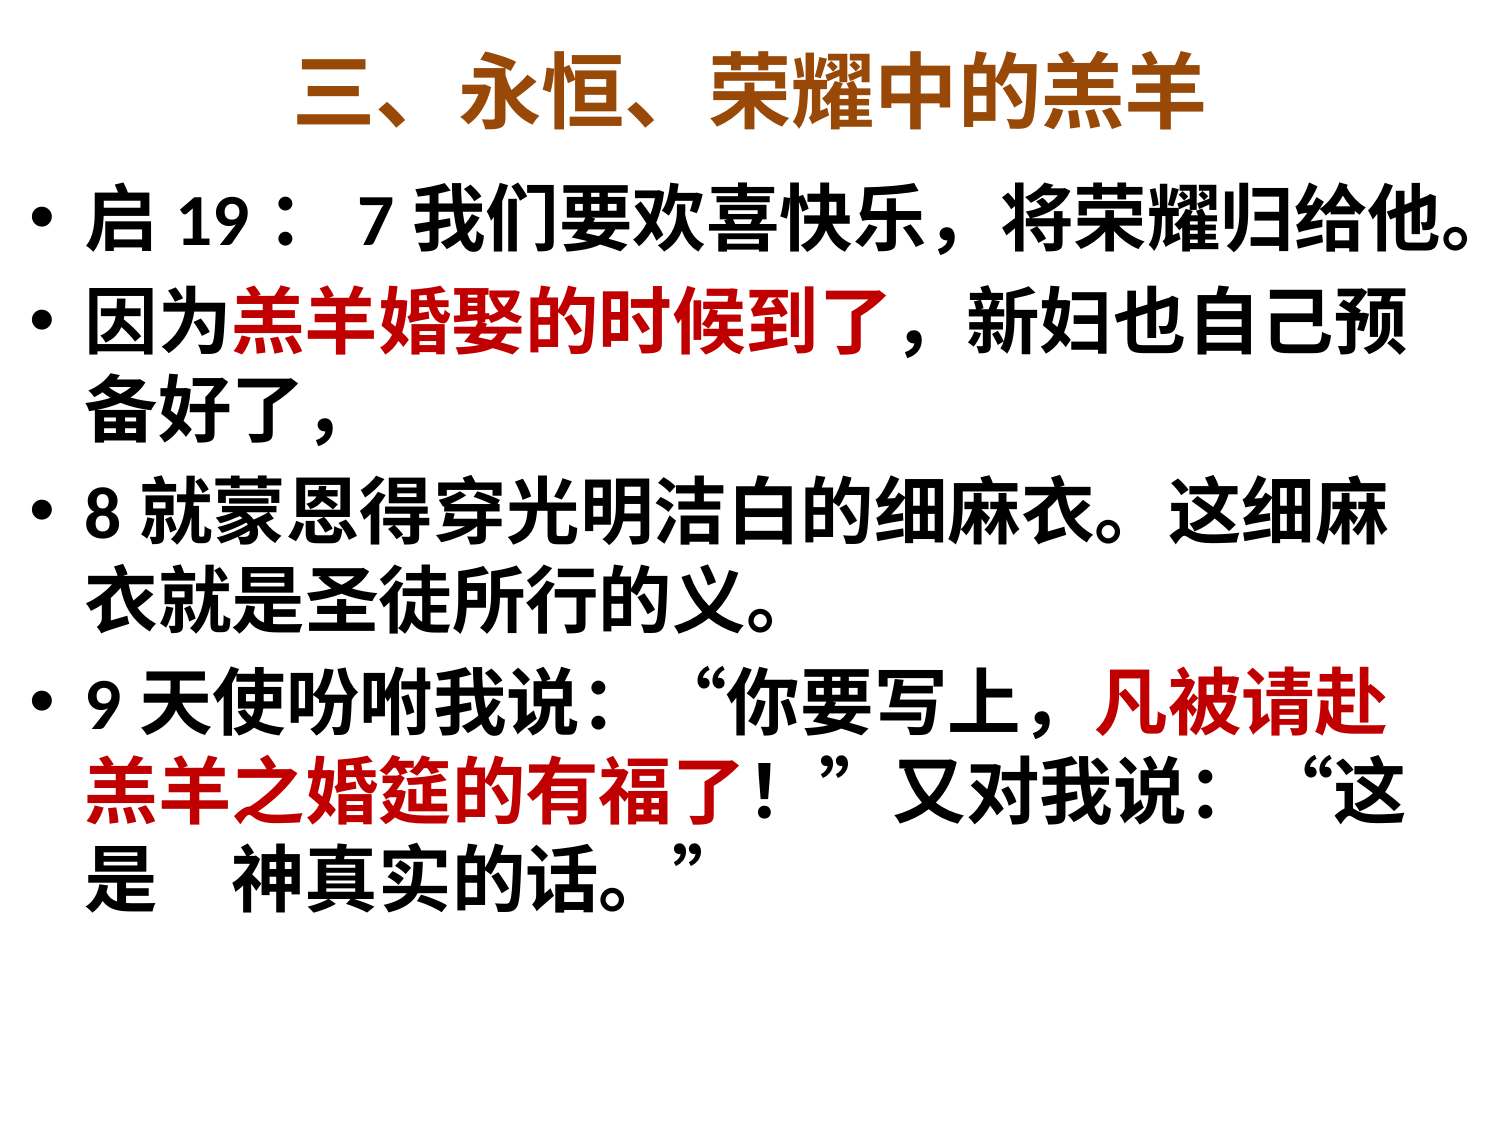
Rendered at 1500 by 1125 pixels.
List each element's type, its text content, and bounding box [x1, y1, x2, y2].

title 三、永恒、荣耀中的羔羊 [75, 13, 1425, 164]
list 启19：7我们要欢喜快乐，将荣耀归给他。 因为羔羊婚娶的时候到了，新妇也自己预备好了， 8就蒙恩得穿光明洁白的细麻衣。这细麻衣就是圣徒所行的义。 9天使吩咐我说：“你要写上，凡被请赴羔羊之婚筵的有福了！”又对我说：“这是 神真实的话。” [14, 164, 1468, 1005]
